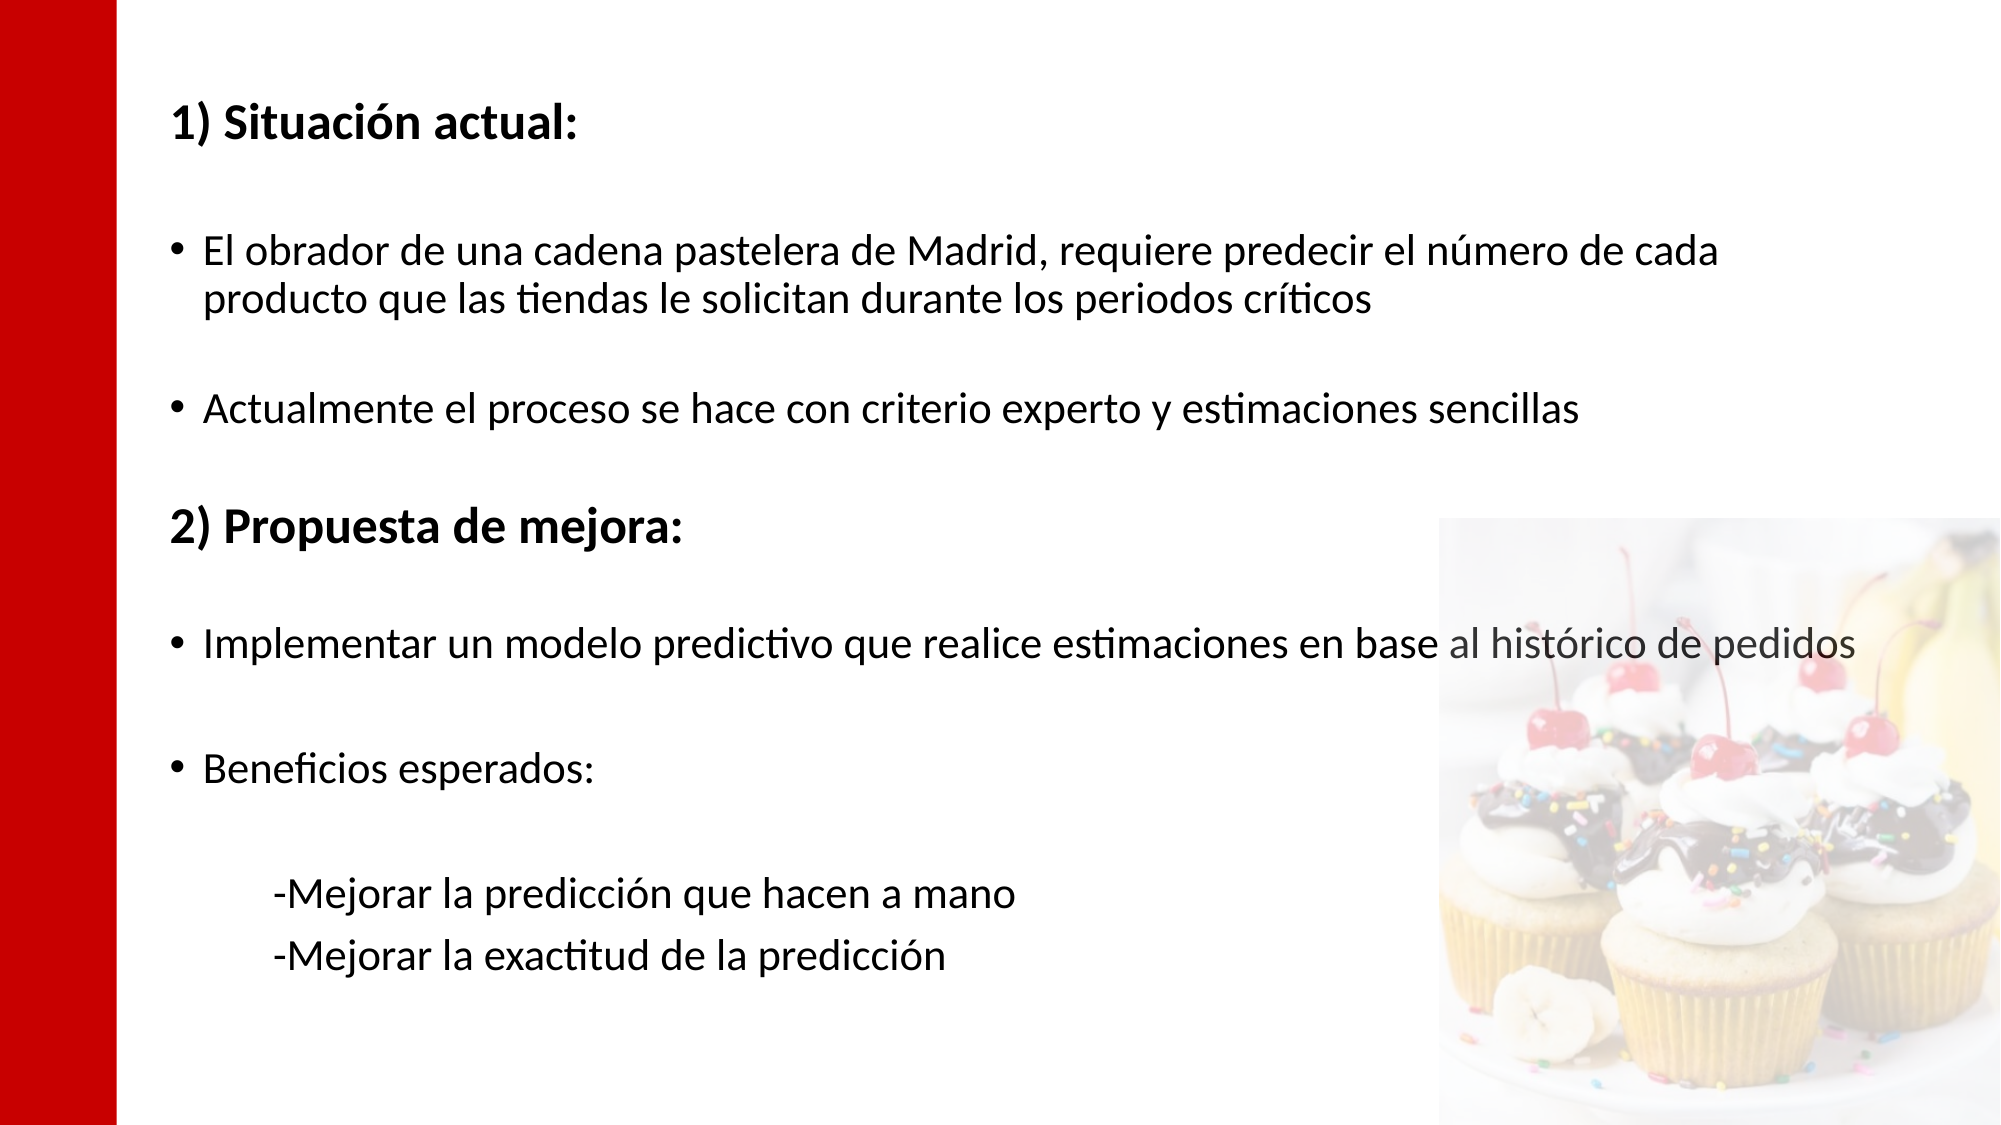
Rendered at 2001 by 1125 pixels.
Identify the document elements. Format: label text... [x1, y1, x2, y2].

text_box [1438, 517, 2000, 1125]
list 1) Situación actual: El obrador de una cadena pastelera de Madrid, requiere predecir el número de cada producto que las tiendas le solicitan durante los periodos críticos Actualmente el proceso se hace con criterio experto y estimaciones sencillas 2) Propuesta de mejora: Implementar un modelo predictivo que realice estimaciones en base al histórico de pedidos Beneficios esperados: -Mejorar la predicción que hacen a mano -Mejorar la exactitud de la predicción [154, 87, 1880, 1014]
text_box [0, 0, 118, 1125]
